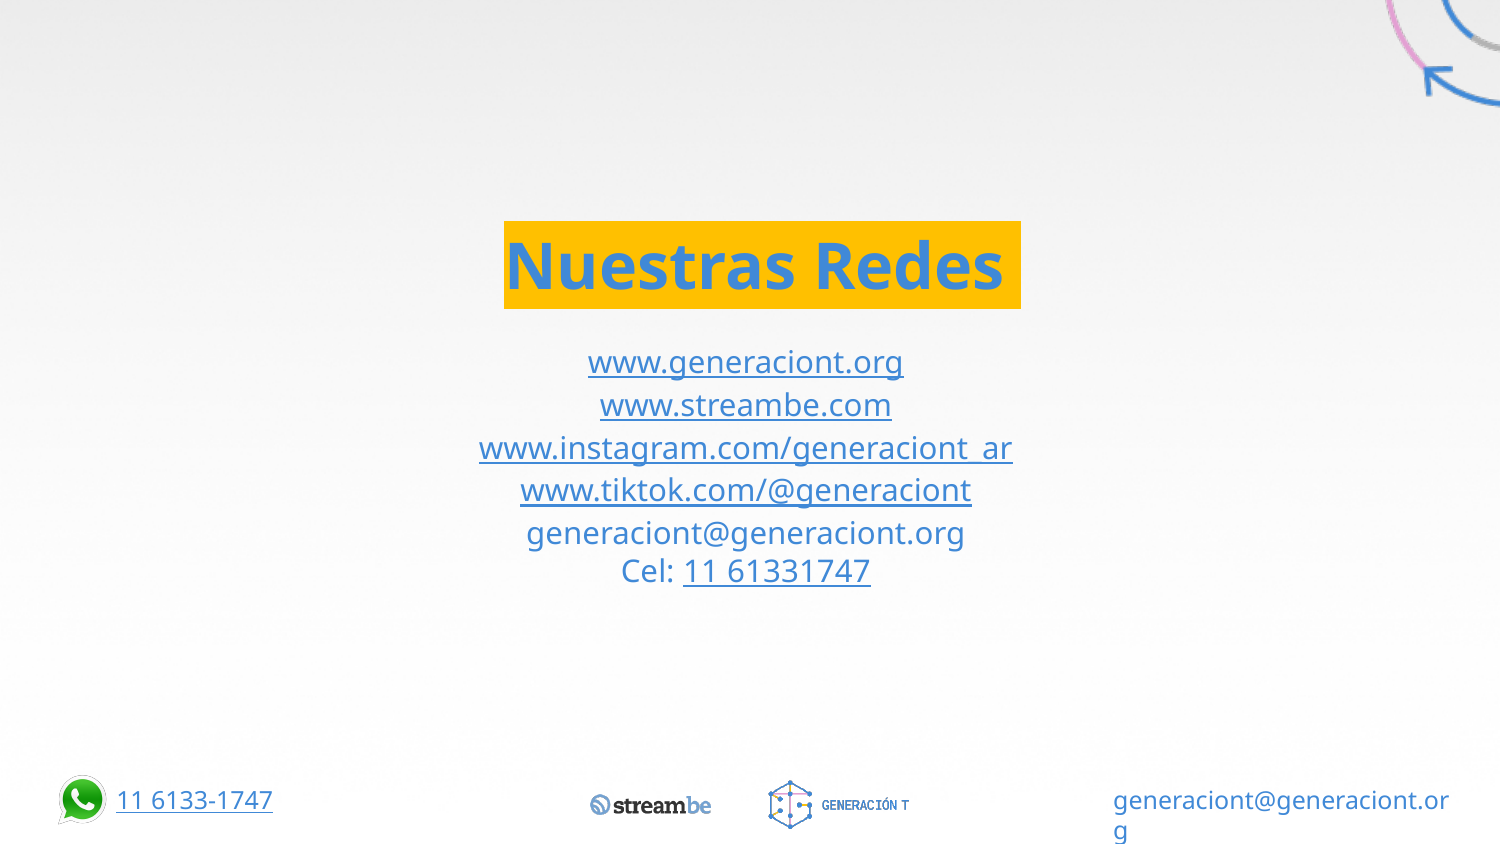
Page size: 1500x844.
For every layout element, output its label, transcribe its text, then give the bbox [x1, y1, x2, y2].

picture [0, 0, 1500, 844]
text_box 11 6133-1747 [109, 773, 476, 830]
title Nuestras Redes [440, 214, 1086, 310]
text_box generaciont@generaciont.org [1101, 773, 1473, 844]
text_box www.generaciont.org www.streambe.com www.instagram.com/generaciont_ar www.tiktok.com/@generaciont generaciont@generaciont.org Cel: 11 61331747 [414, 336, 1078, 630]
